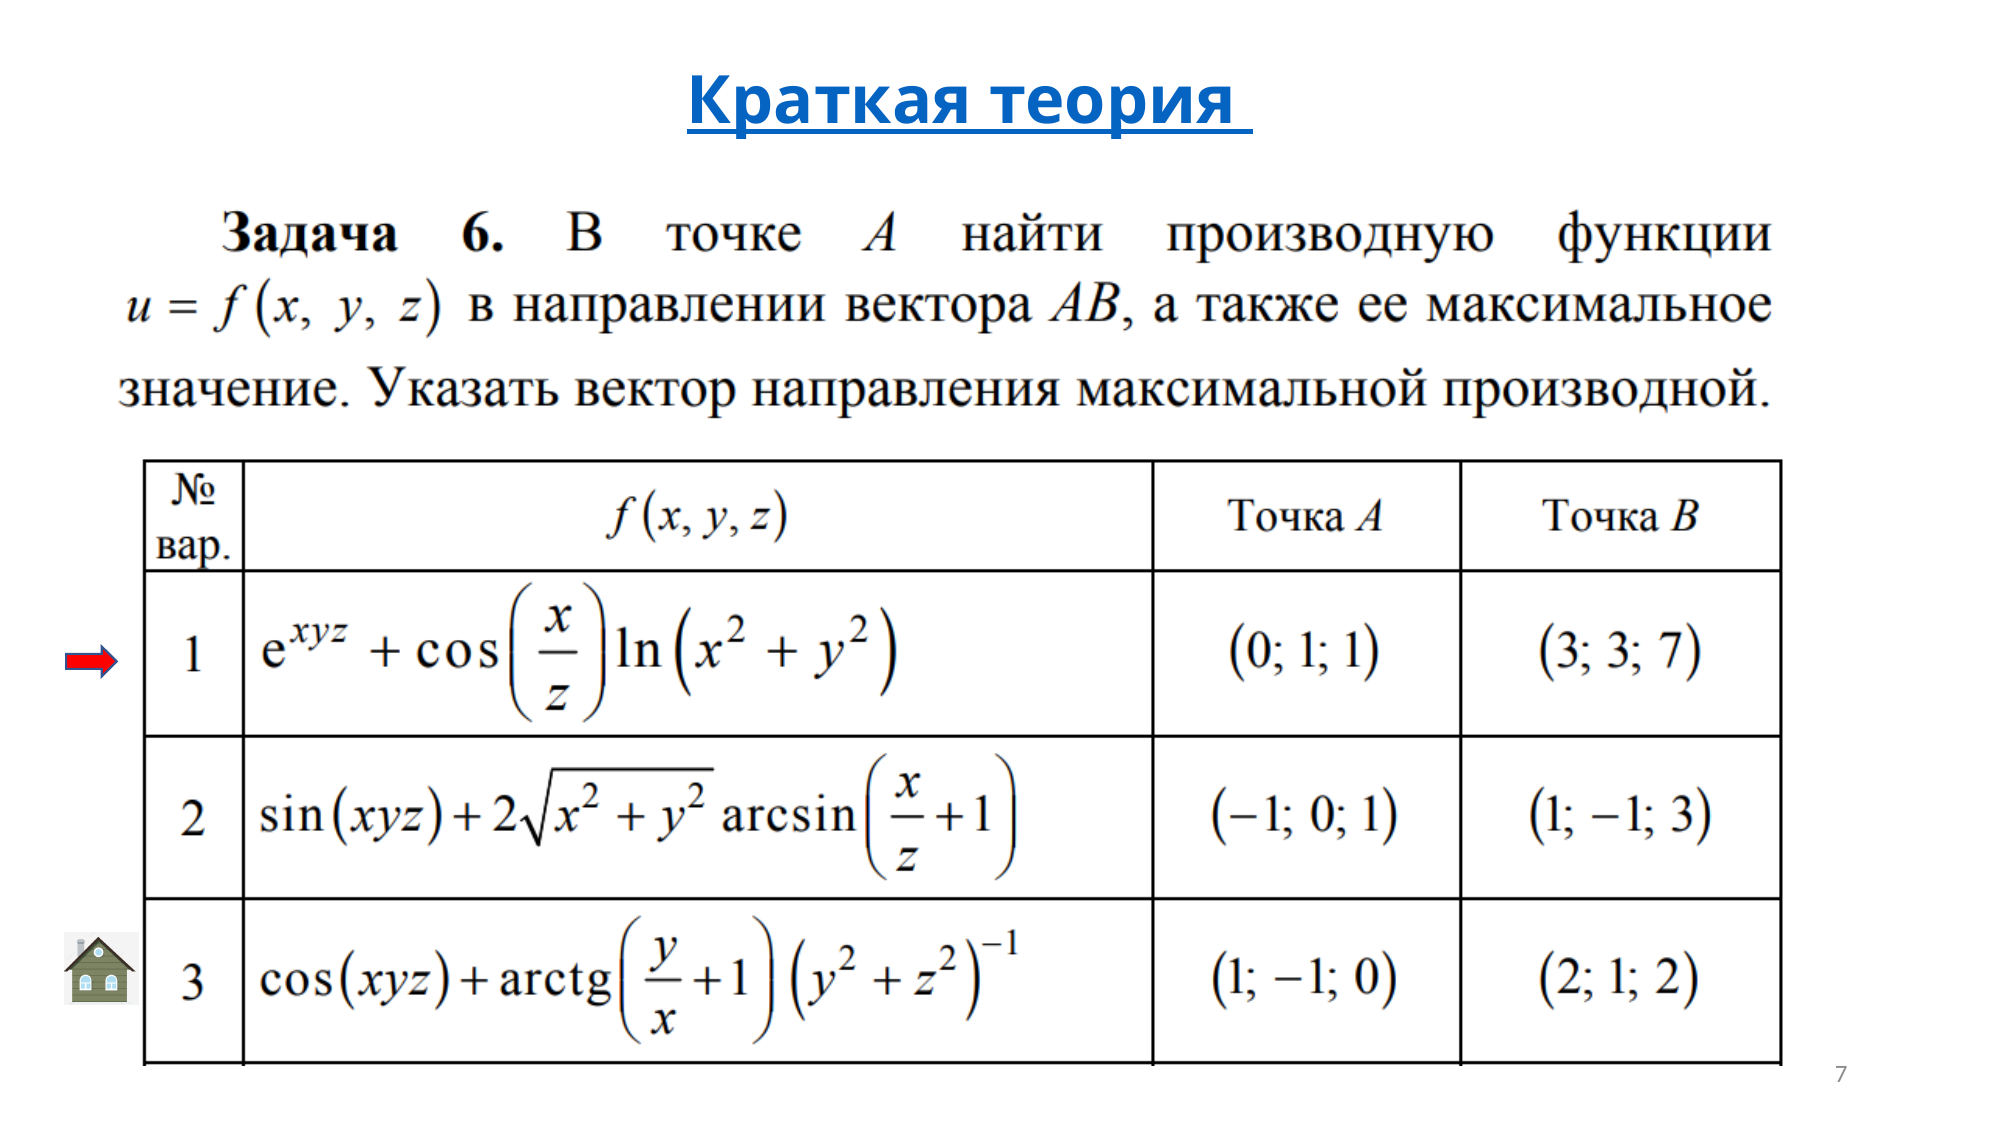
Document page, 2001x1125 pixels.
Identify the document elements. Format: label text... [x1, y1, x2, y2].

picture [106, 188, 1815, 434]
slide_number 7 [1412, 1042, 1863, 1103]
text_box Краткая теория [672, 49, 1673, 156]
picture [64, 454, 1792, 1066]
text_box [65, 643, 119, 679]
